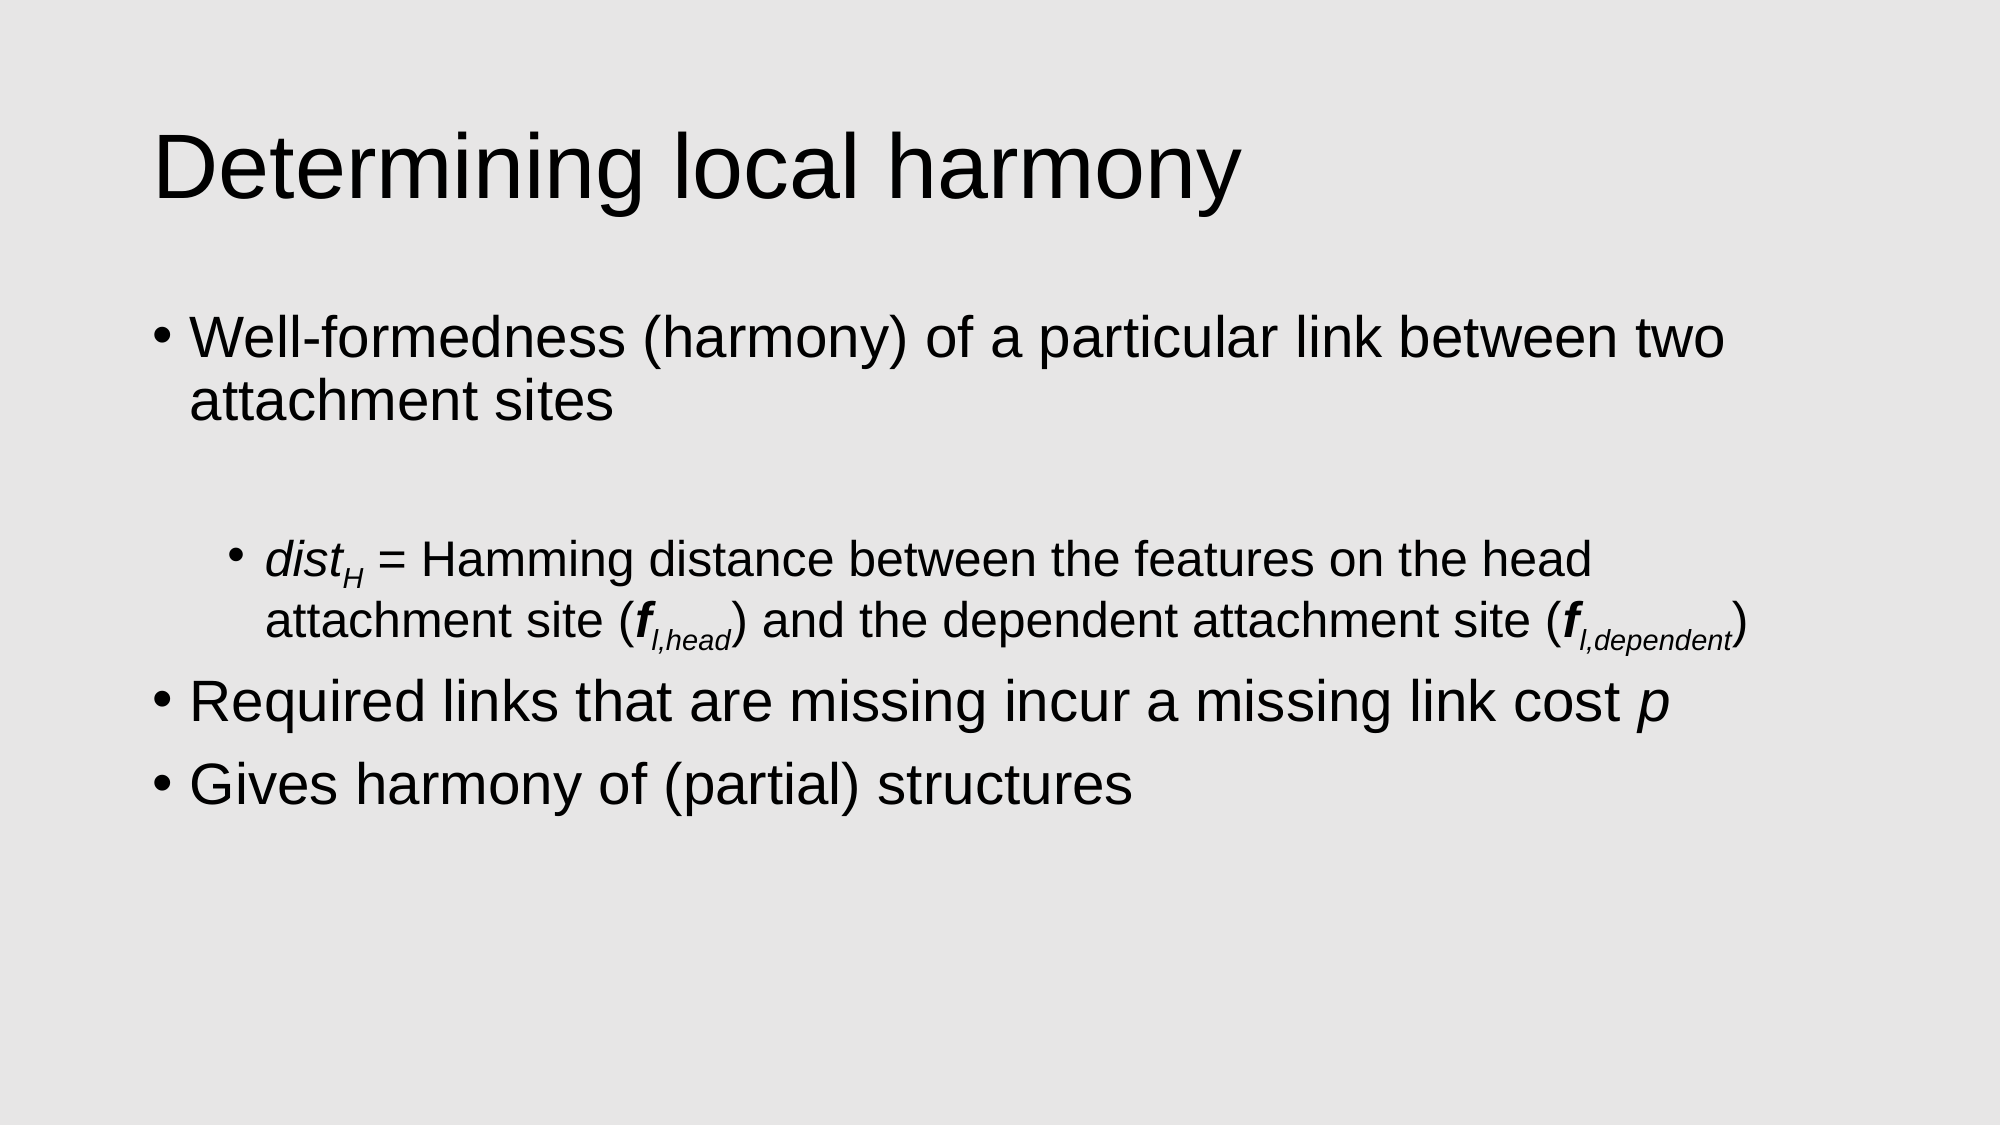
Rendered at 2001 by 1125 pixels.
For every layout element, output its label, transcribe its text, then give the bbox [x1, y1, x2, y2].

title Determining local harmony [137, 59, 1863, 278]
